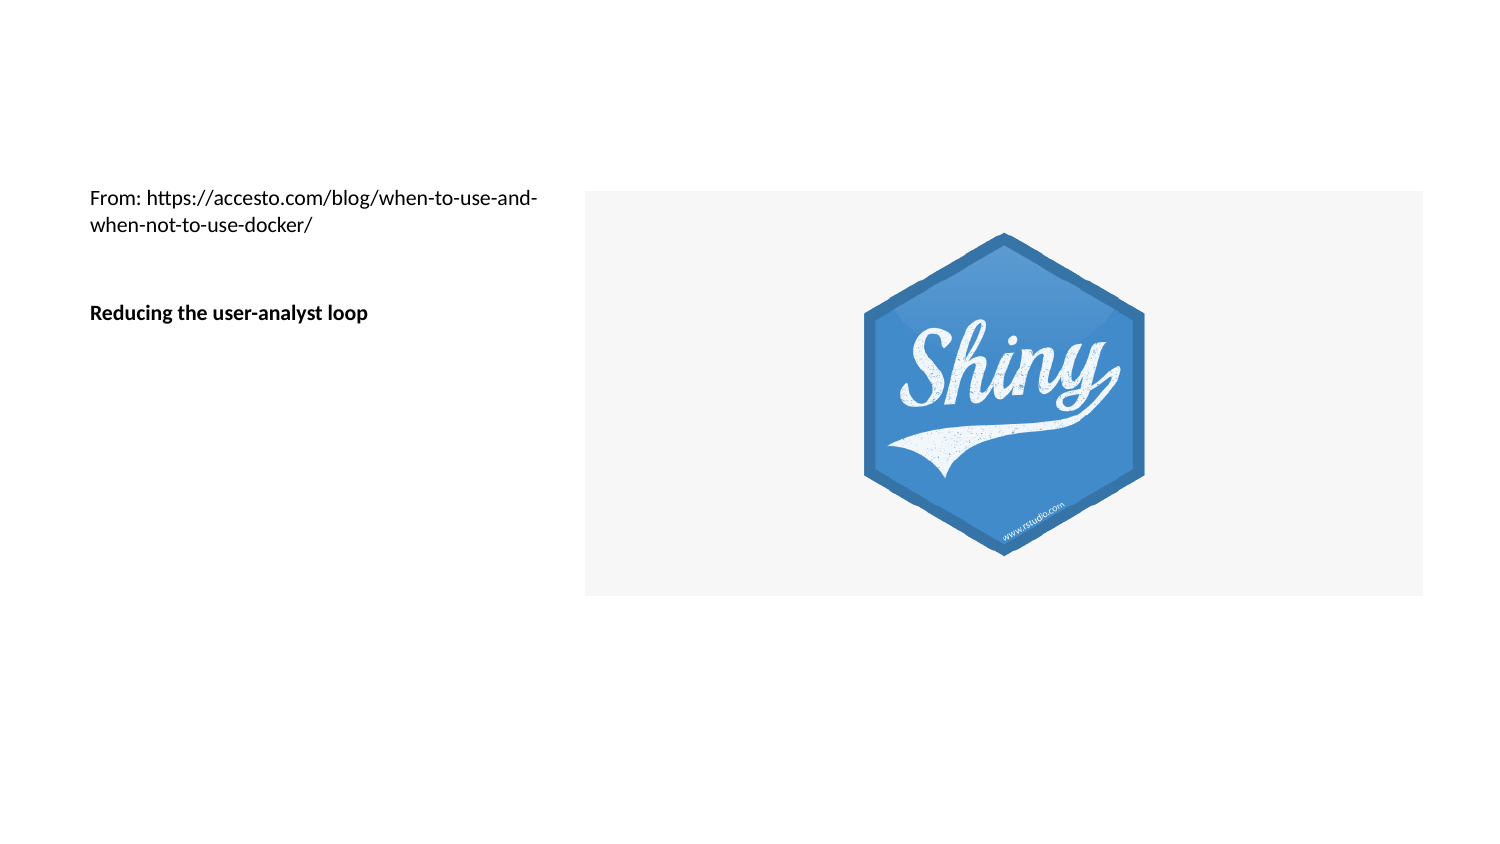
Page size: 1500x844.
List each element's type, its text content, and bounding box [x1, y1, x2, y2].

picture [585, 191, 1424, 597]
list From: https://accesto.com/blog/when-to-use-and-when-not-to-use-docker/ Reducing the user-analyst loop [75, 176, 569, 754]
